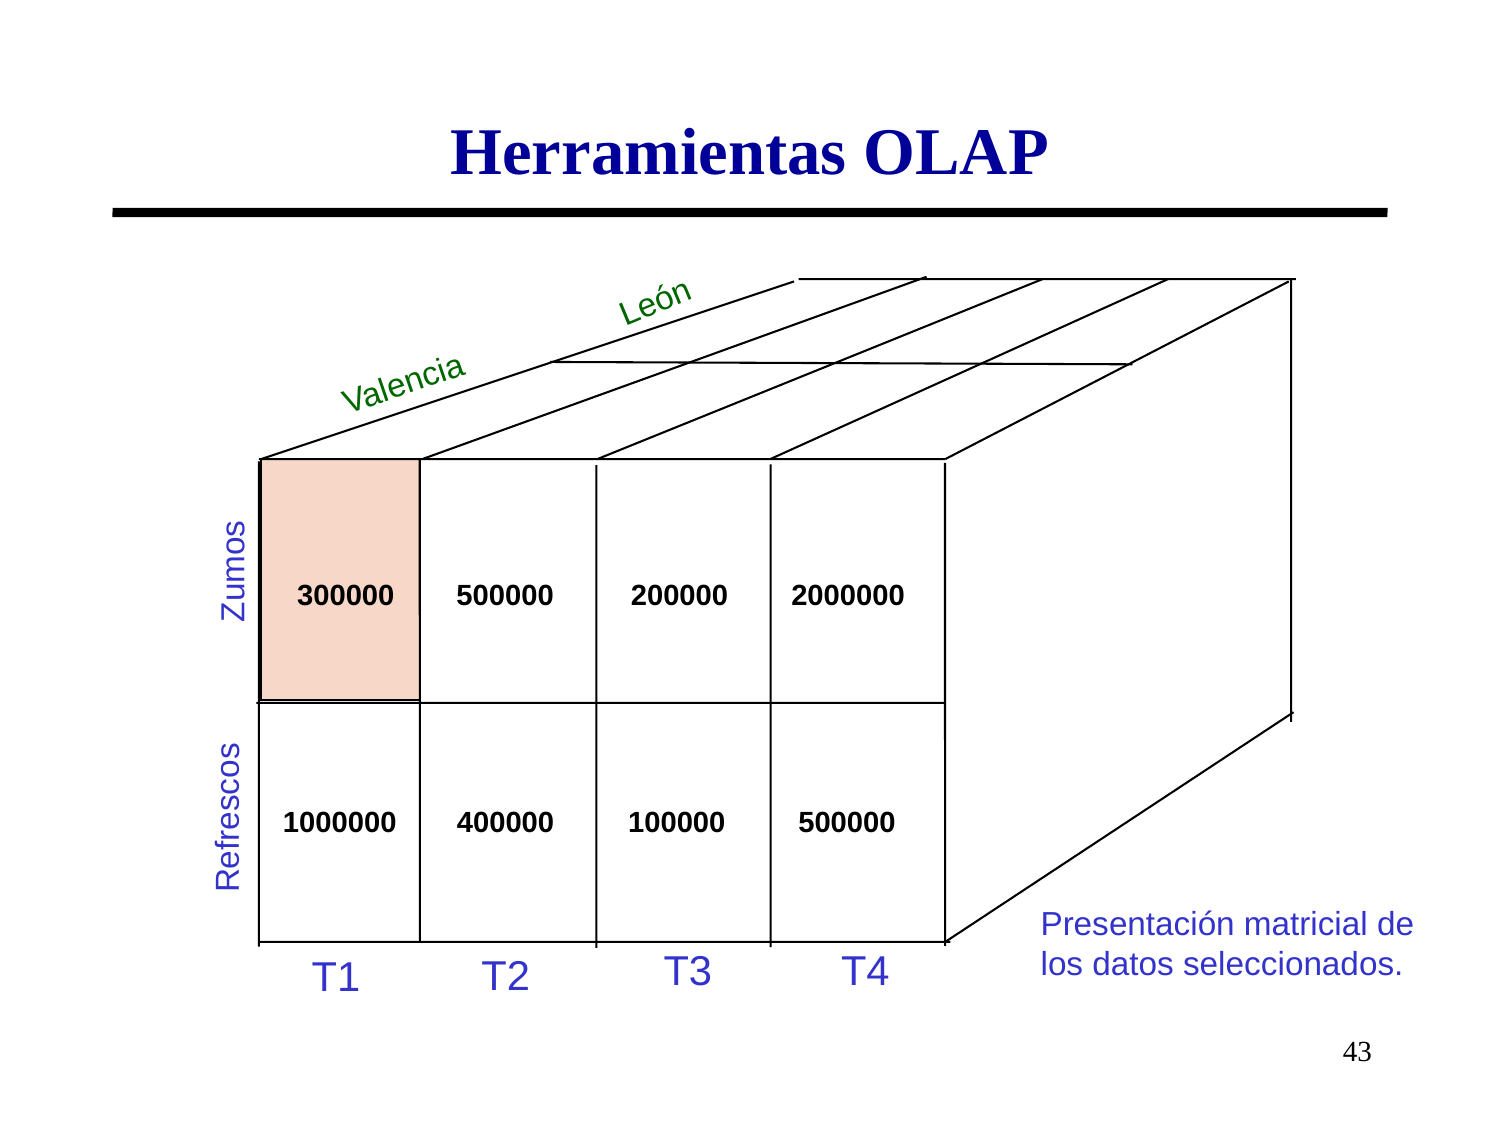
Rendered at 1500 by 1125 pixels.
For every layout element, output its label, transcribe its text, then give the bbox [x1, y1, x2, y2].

text_box T1 [296, 941, 378, 1007]
text_box Valencia [320, 322, 511, 433]
text_box 1000000 [268, 796, 422, 846]
text_box T4 [826, 936, 907, 1001]
text_box Zumos [203, 493, 259, 637]
text_box 2000000 [776, 568, 939, 619]
text_box 500000 [783, 796, 935, 846]
text_box Refrescos [198, 714, 254, 908]
text_box León [596, 246, 733, 346]
text_box Presentación matricial de los datos seleccionados. [1025, 894, 1441, 989]
text_box 100000 [613, 796, 763, 846]
text_box T3 [648, 936, 730, 1001]
text_box 200000 [616, 568, 755, 619]
text_box 400000 [442, 796, 581, 846]
text_box 500000 [441, 568, 577, 619]
title Herramientas OLAP [112, 99, 1388, 288]
text_box 300000 [282, 568, 424, 619]
slide_number 43 [1074, 1024, 1388, 1101]
text_box T2 [466, 940, 548, 1006]
text_box [261, 460, 419, 701]
